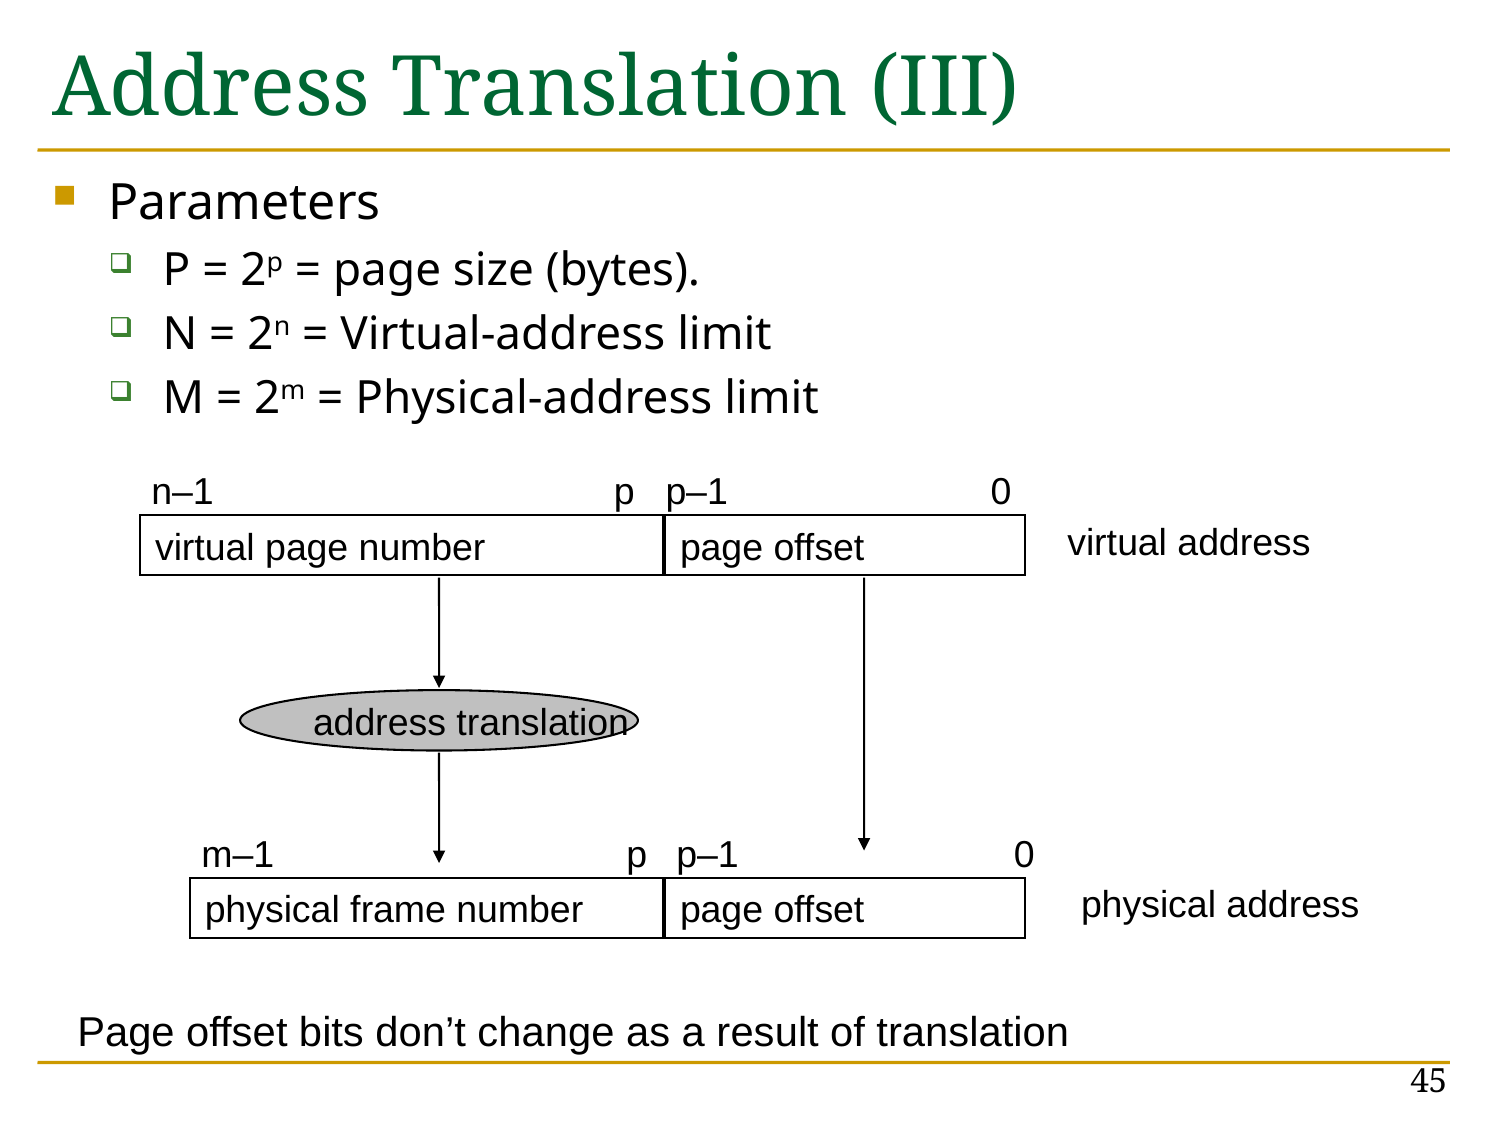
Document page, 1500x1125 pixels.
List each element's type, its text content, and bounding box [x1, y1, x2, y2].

text_box physical frame number [190, 877, 663, 938]
text_box n–1 [136, 460, 229, 520]
text_box virtual address [1052, 510, 1326, 570]
slide_number 45 [1112, 1037, 1463, 1113]
text_box Page offset bits don’t change as a result of translation [62, 997, 1428, 1063]
text_box p [599, 460, 650, 520]
text_box p–1 [663, 822, 754, 883]
text_box address translation [240, 690, 638, 751]
text_box [857, 577, 871, 851]
text_box virtual page number [140, 515, 663, 576]
text_box physical address [1066, 872, 1375, 933]
text_box p [611, 822, 663, 883]
text_box 0 [999, 822, 1050, 883]
text_box [432, 752, 446, 863]
text_box p–1 [650, 460, 743, 520]
text_box 0 [975, 460, 1027, 520]
title Address Translation (III) [37, 24, 1450, 162]
text_box page offset [665, 877, 1026, 938]
text_box page offset [665, 515, 1026, 576]
list Parameters P = 2p = page size (bytes). N = 2n = Virtual-address limit M = 2m = Physical-address limit [37, 162, 1475, 463]
text_box [432, 577, 446, 688]
text_box m–1 [186, 822, 290, 883]
